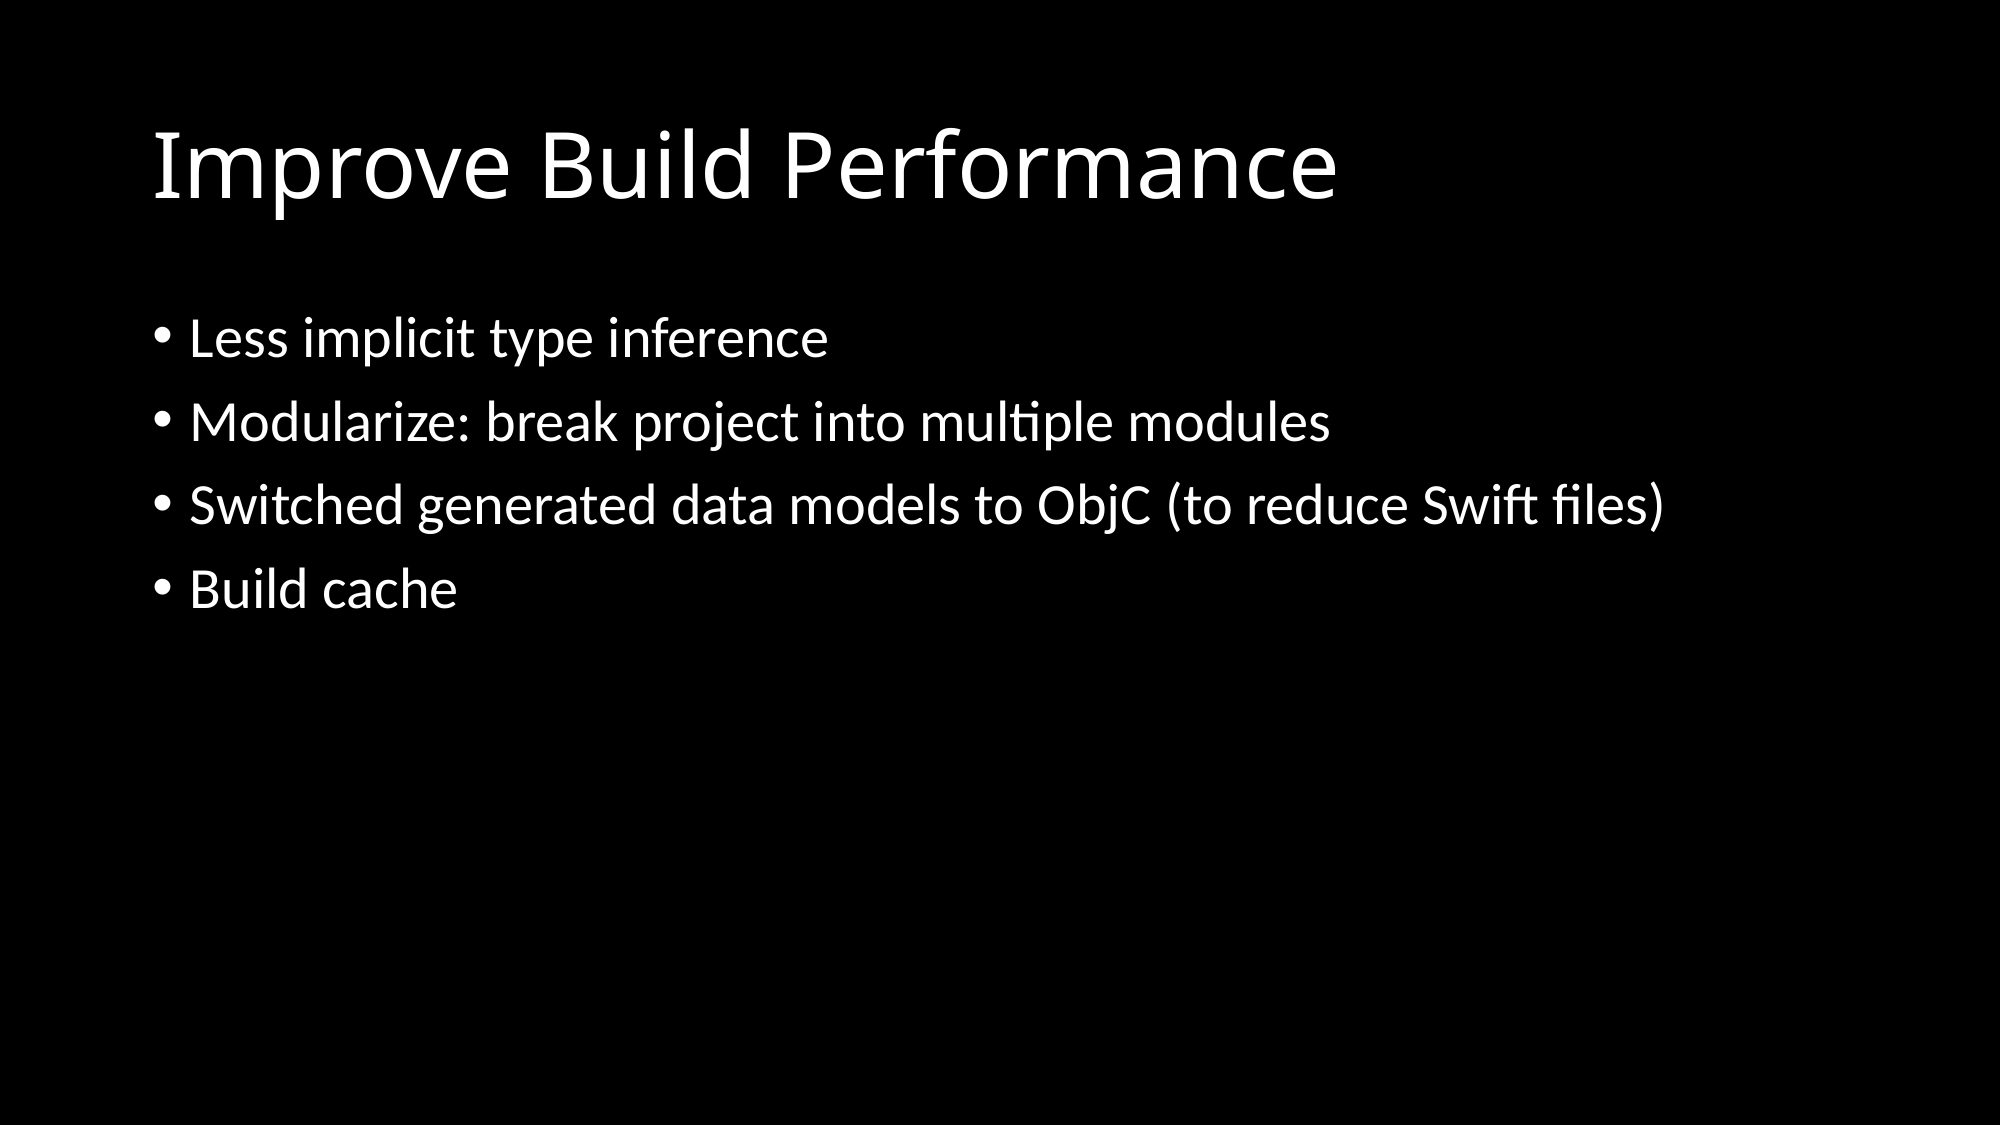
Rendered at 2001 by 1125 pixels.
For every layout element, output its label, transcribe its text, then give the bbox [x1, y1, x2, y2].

title Improve Build Performance [137, 59, 1863, 278]
list Less implicit type inference Modularize: break project into multiple modules Switched generated data models to ObjC (to reduce Swift files) Build cache [137, 299, 1863, 1014]
